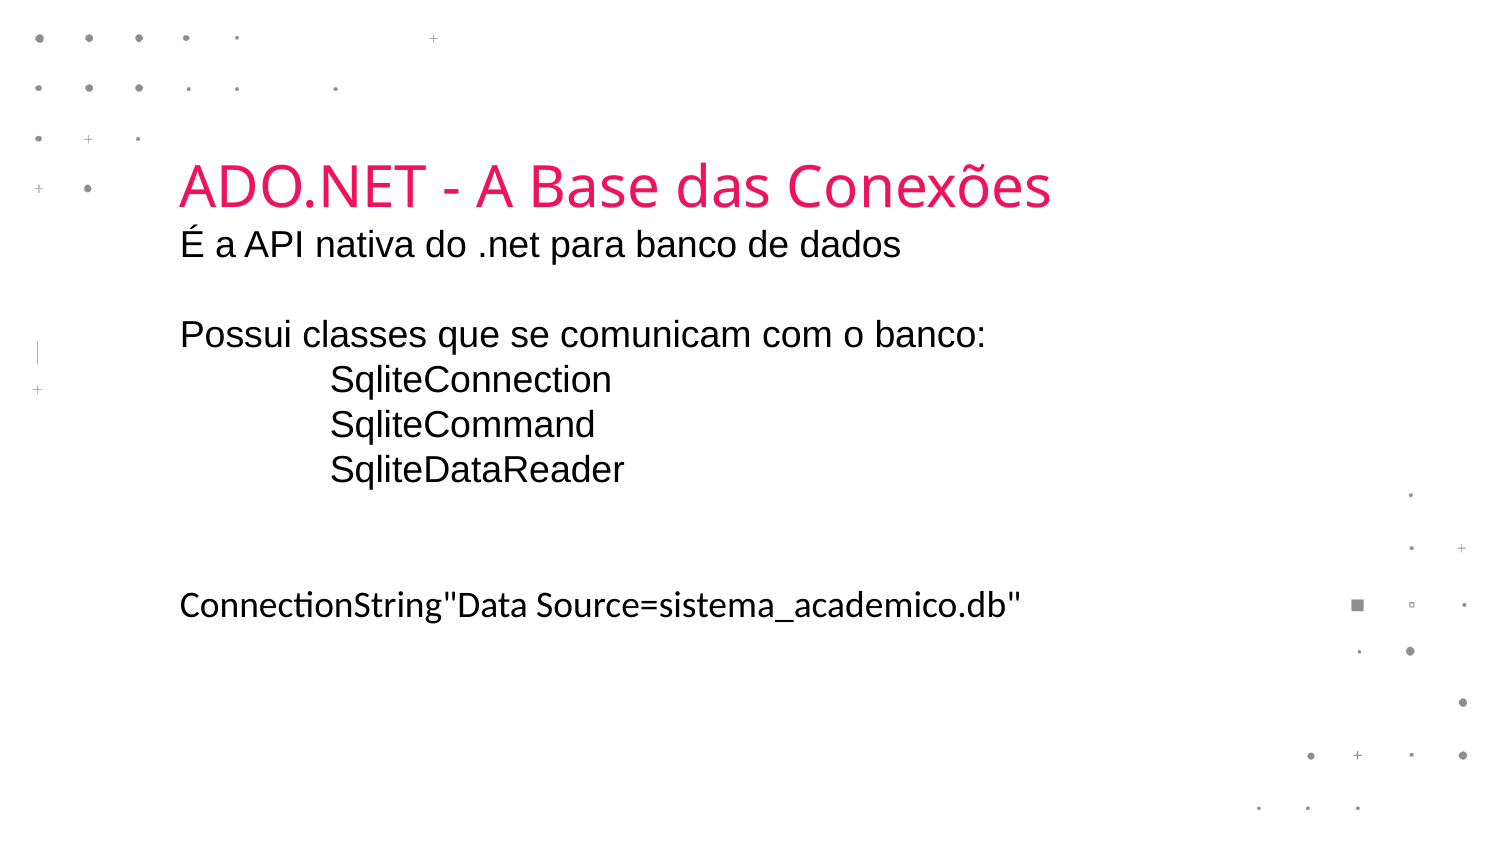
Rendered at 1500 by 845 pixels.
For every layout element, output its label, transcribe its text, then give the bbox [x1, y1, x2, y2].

picture [33, 34, 1467, 810]
text_box É a API nativa do .net para banco de dados Possui classes que se comunicam com o banco: SqliteConnection SqliteCommand SqliteDataReader ConnectionString"Data Source=sistema_academico.db" [164, 212, 1178, 633]
text_box ADO.NET - A Base das Conexões [164, 141, 1239, 227]
